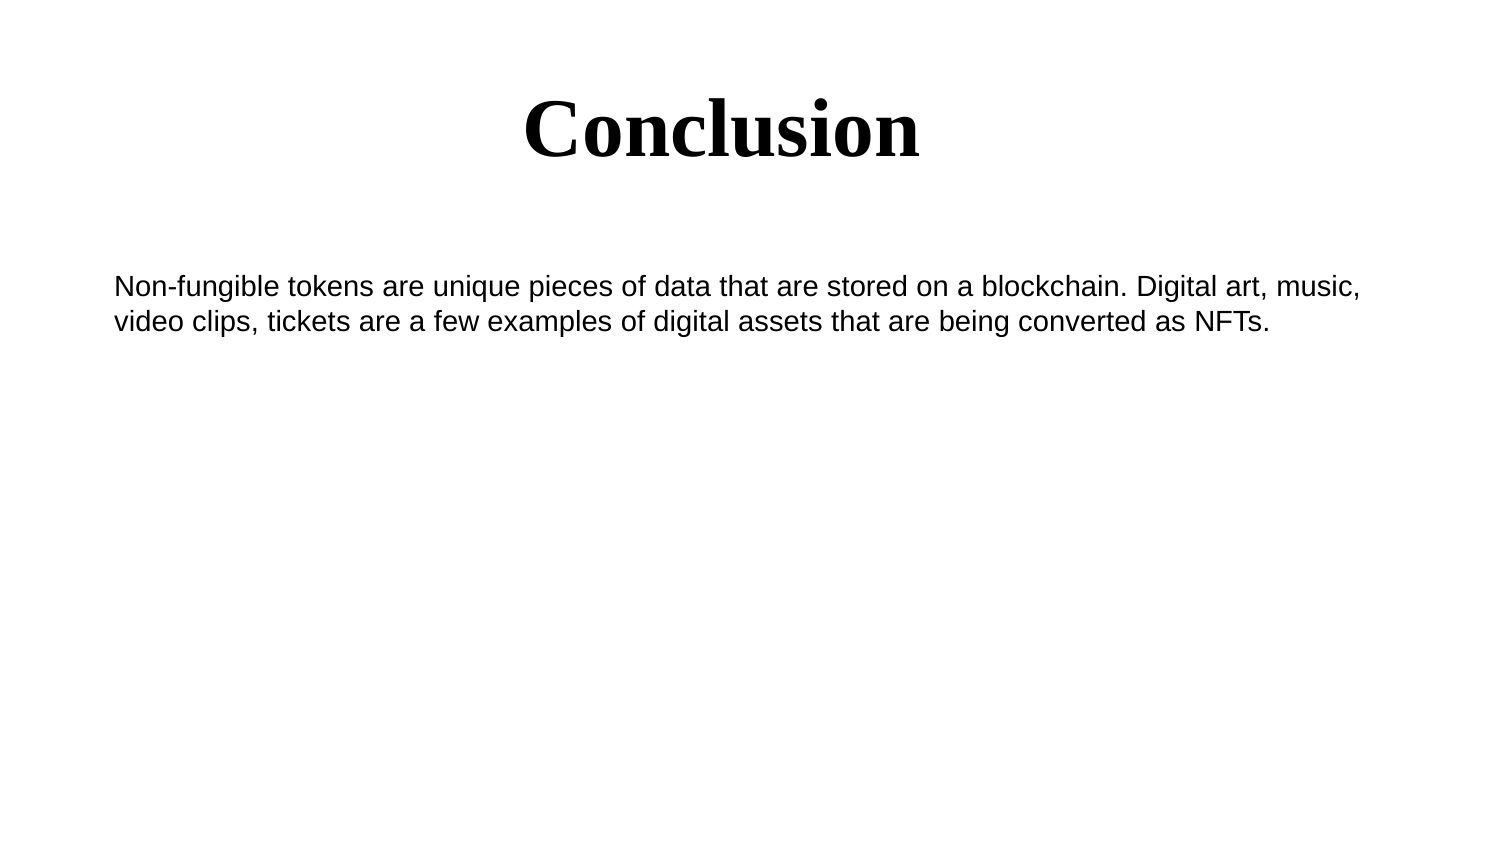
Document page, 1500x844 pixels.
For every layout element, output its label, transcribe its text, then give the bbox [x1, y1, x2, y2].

text_box Non-fungible tokens are unique pieces of data that are stored on a blockchain. Digital art, music, video clips, tickets are a few examples of digital assets that are being converted as NFTs. [99, 252, 1416, 353]
text_box Conclusion [169, 58, 1275, 188]
